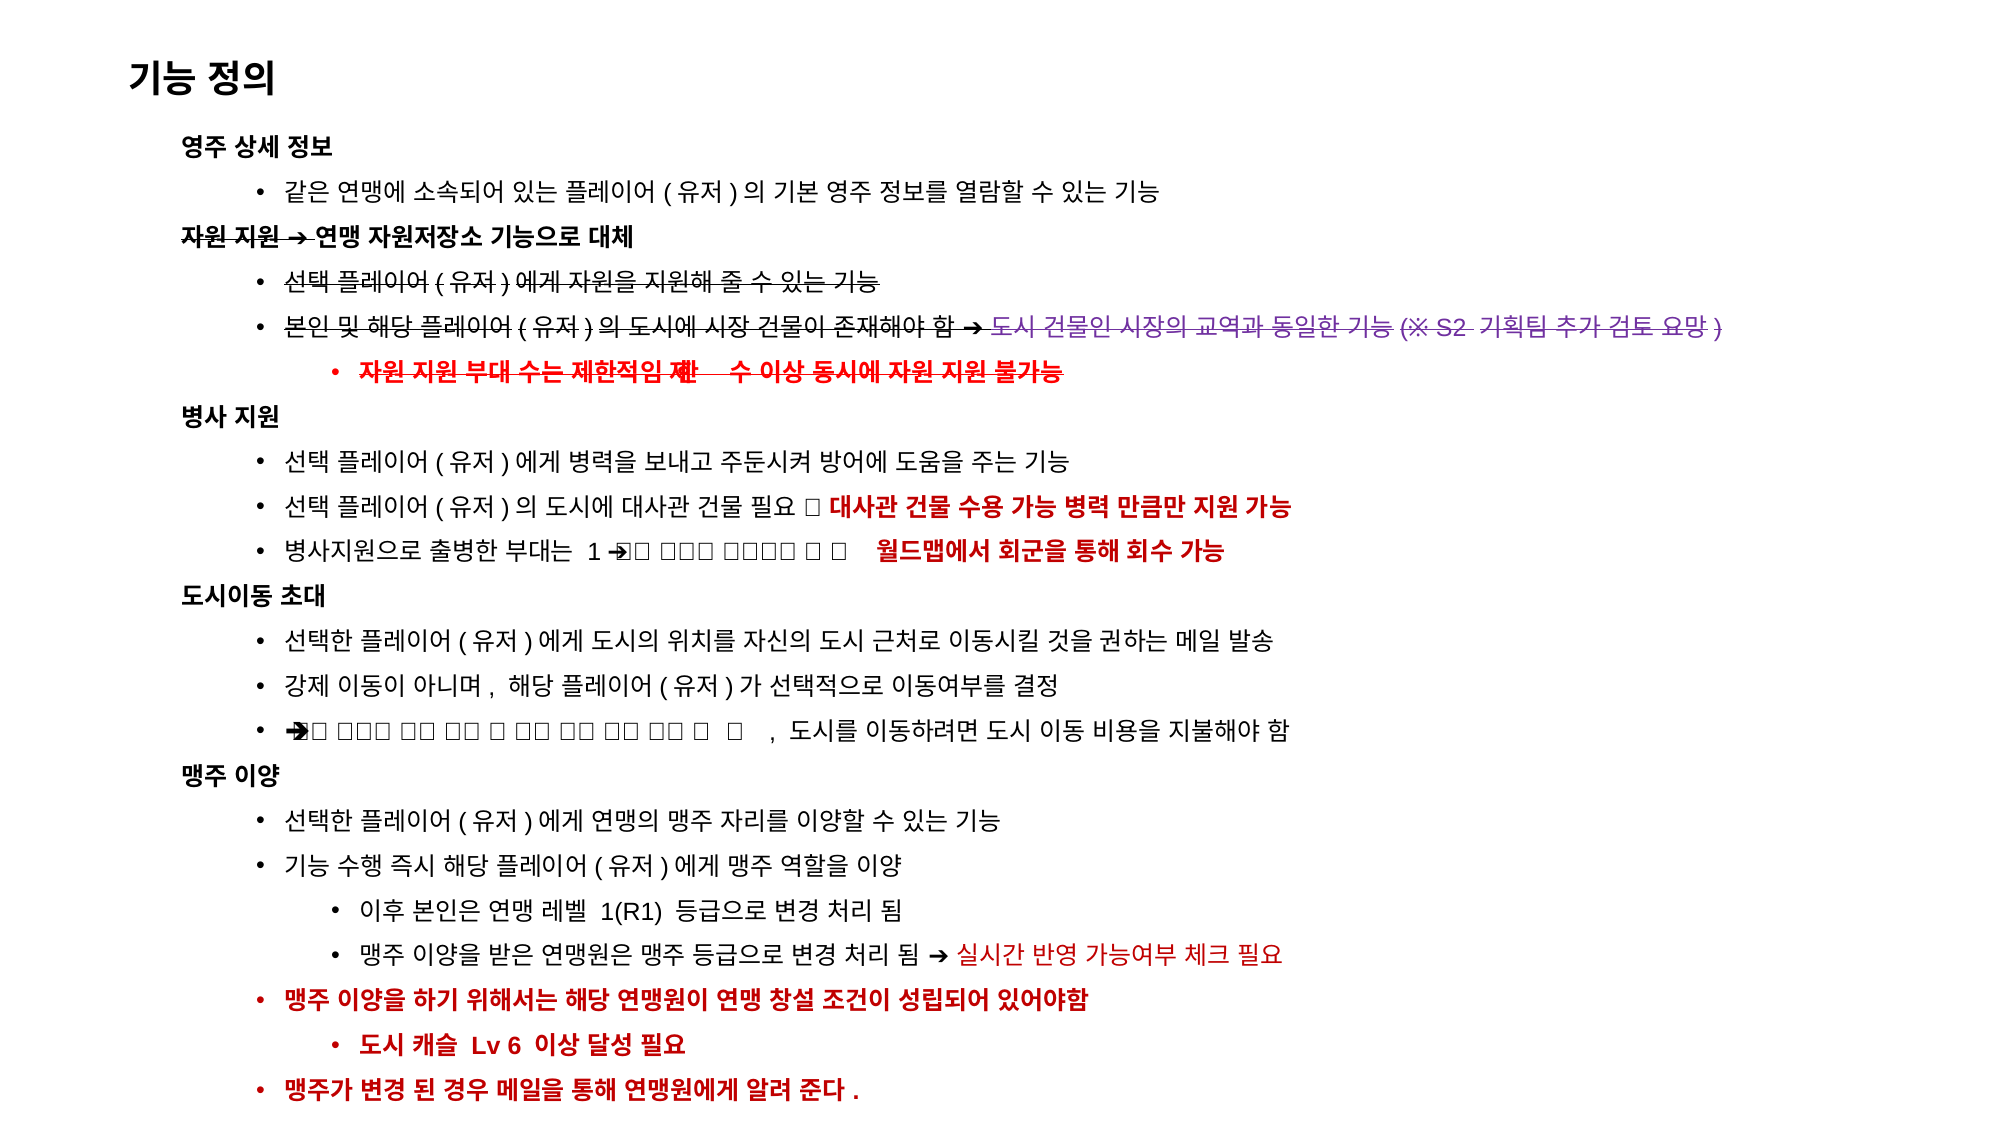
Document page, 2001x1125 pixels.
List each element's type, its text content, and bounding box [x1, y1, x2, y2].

text_box 기능 정의 [113, 47, 309, 108]
text_box 영주 상세 정보 같은 연맹에 소속되어 있는 플레이어(유저)의 기본 영주 정보를 열람할 수 있는 기능 자원 지원 ➔ 연맹 자원저장소 기능으로 대체 선택 플레이어(유저)에게 자원을 지원해 줄 수 있는 기능 본인 및 해당 플레이어(유저)의 도시에 시장 건물이 존재해야 함 ➔ 도시 건물인 시장의 교역과 동일한 기능(※ S2 기획팀 추가 검토 요망) 자원 지원 부대 수는 제한적임 ➔ 제한 수 이상 동시에 자원 지원 불가능 병사 지원 선택 플레이어(유저)에게 병력을 보내고 주둔시켜 방어에 도움을 주는 기능 선택 플레이어(유저)의 도시에 대사관 건물 필요 ➔ 대사관 건물 수용 가능 병력 만큼만 지원 가능 병사지원으로 출병한 부대는 1개의 출정 부대를 차지하게 됨 ➔ 월드맵에서 회군을 통해 회수 가능 도시이동 초대 선택한 플레이어(유저)에게 도시의 위치를 자신의 도시 근처로 이동시킬 것을 권하는 메일 발송 강제 이동이 아니며, 해당 플레이어(유저)가 선택적으로 이동여부를 결정 단순 권유 메일로 강제 기능 및 부가 제공 요소 없음 ➔ 즉, 도시를 이동하려면 도시 이동 비용을 지불해야 함 맹주 이양 선택한 플레이어(유저)에게 연맹의 맹주 자리를 이양할 수 있는 기능 기능 수행 즉시 해당 플레이어(유저)에게 맹주 역할을 이양 이후 본인은 연맹 레벨 1(R1) 등급으로 변경 처리 됨 맹주 이양을 받은 연맹원은 맹주 등급으로 변경 처리 됨 ➔ 실시간 반영 가능여부 체크 필요 맹주 이양을 하기 위해서는 해당 연맹원이 연맹 창설 조건이 성립되어 있어야함 도시 캐슬 Lv 6 이상 달성 필요 맹주가 변경 된 경우 메일을 통해 연맹원에게 알려 준다. [166, 109, 2000, 1079]
